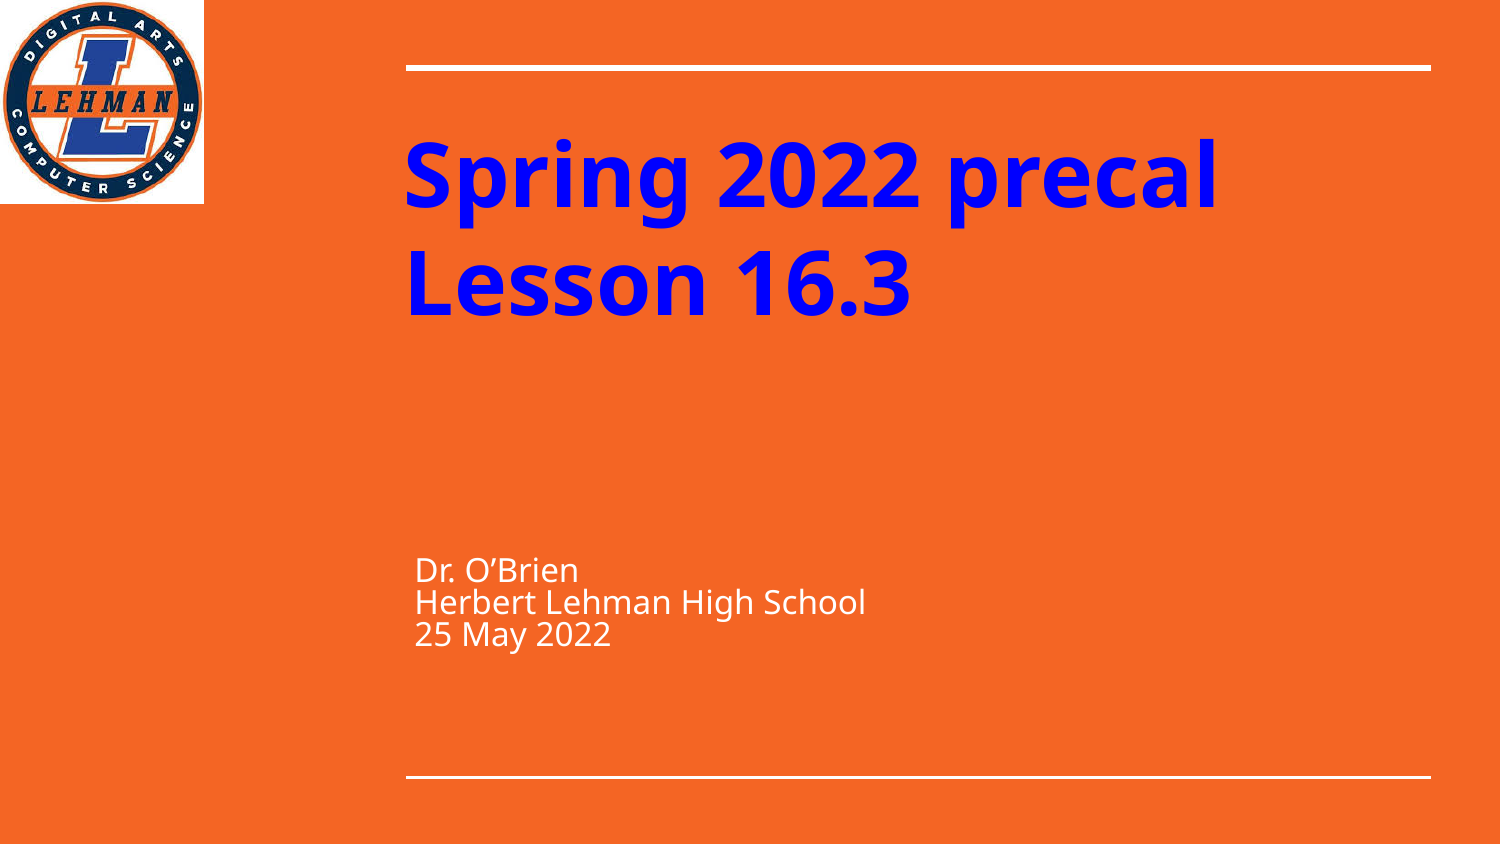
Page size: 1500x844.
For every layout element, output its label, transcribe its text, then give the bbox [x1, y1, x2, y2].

picture [0, 0, 204, 204]
title Spring 2022 precal Lesson 16.3 [388, 102, 1429, 357]
subtitle Dr. O’Brien Herbert Lehman High School 25 May 2022 [398, 463, 1439, 669]
